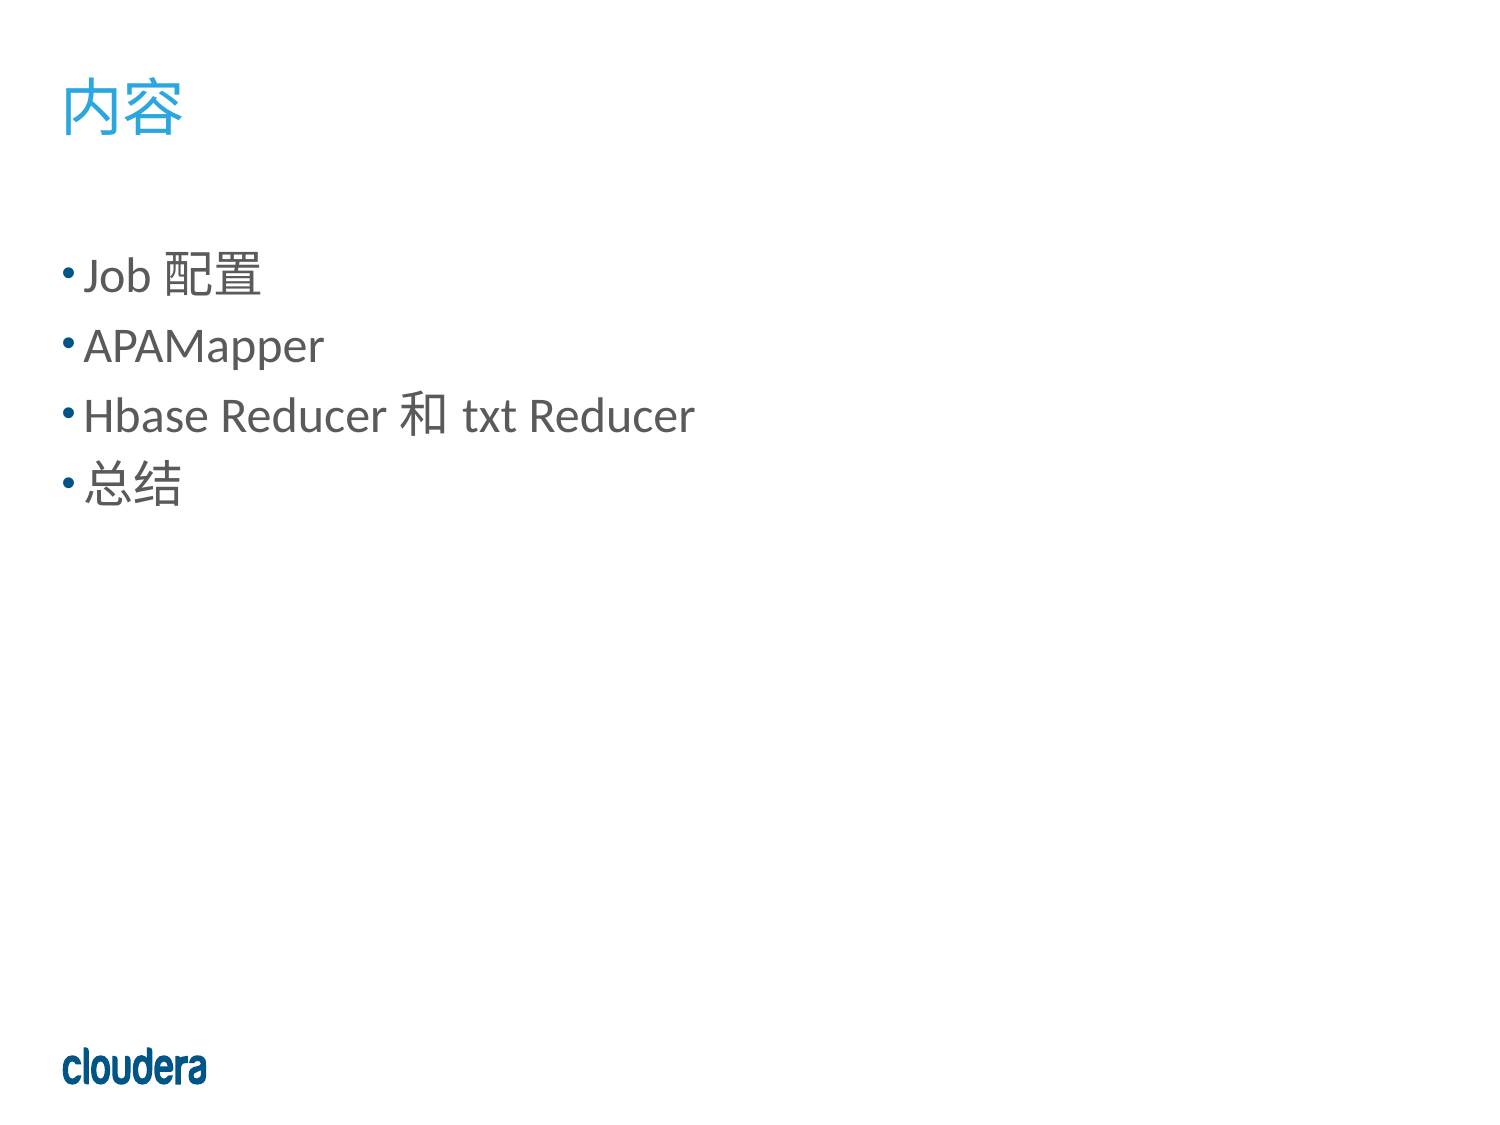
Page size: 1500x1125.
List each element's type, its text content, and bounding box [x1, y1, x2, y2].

list Job配置 APAMapper Hbase Reducer和txt Reducer 总结 [46, 235, 1439, 1017]
title 内容 [45, 75, 1438, 205]
